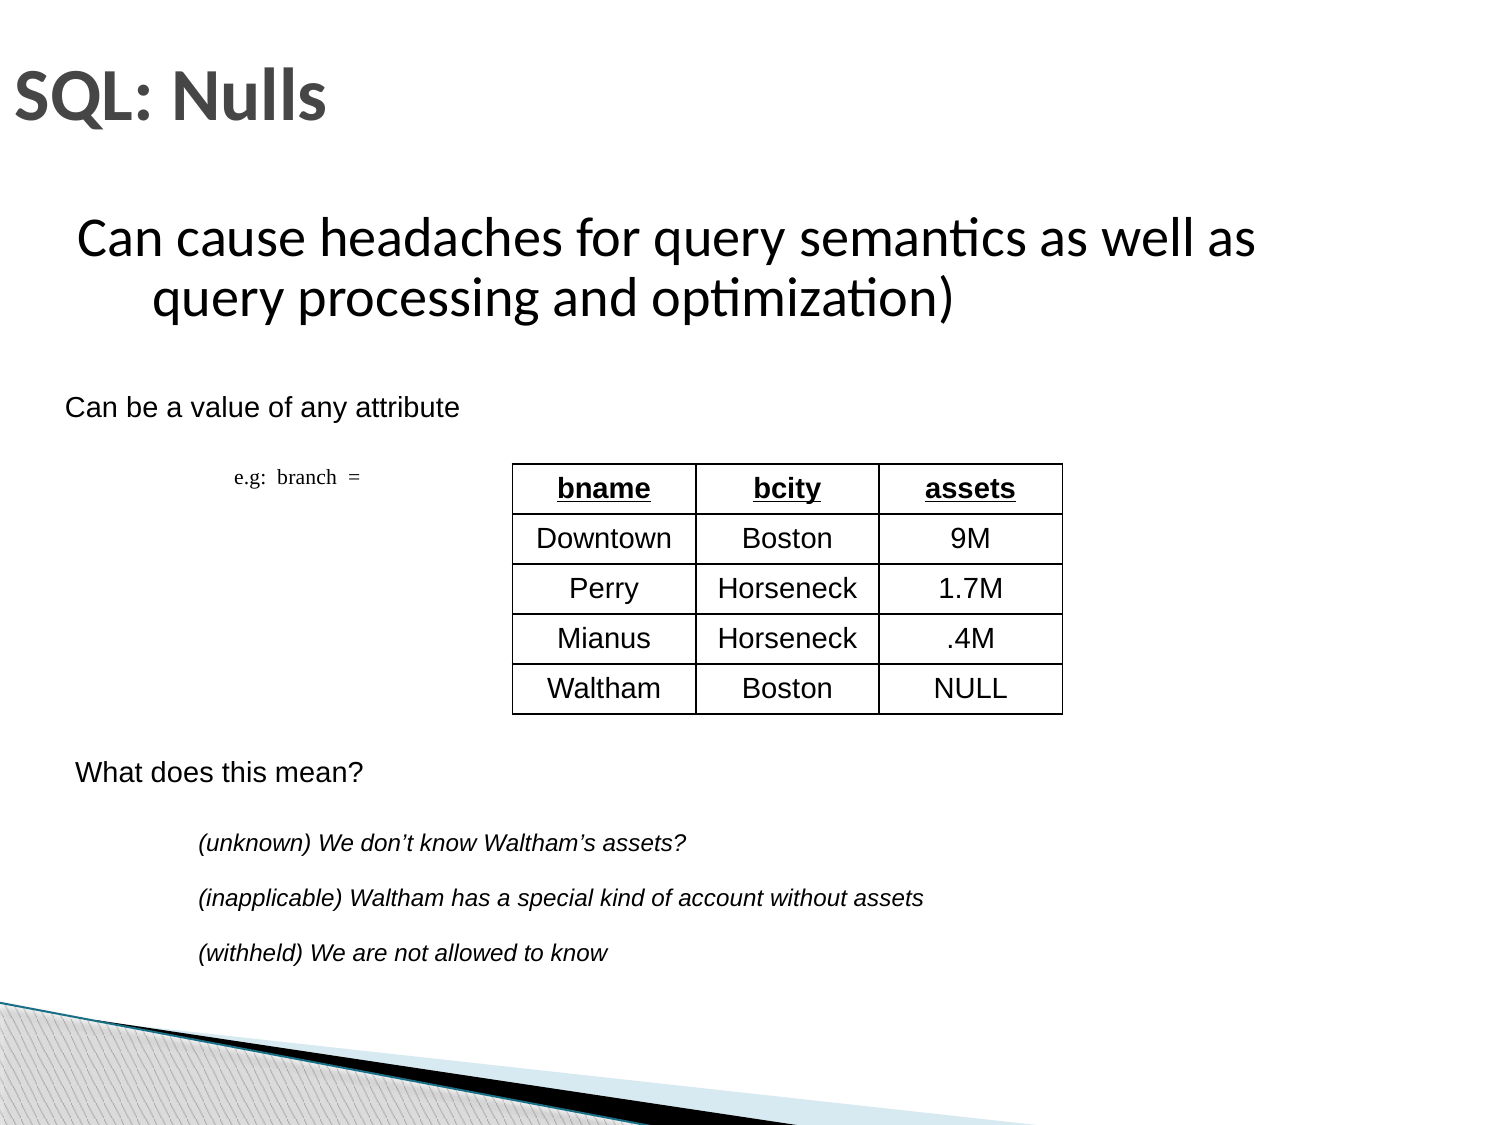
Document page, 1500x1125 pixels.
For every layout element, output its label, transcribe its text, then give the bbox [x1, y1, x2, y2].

list Can cause headaches for query semantics as well as query processing and optimization) [62, 199, 1388, 278]
table_cell .4M [880, 615, 1062, 663]
table_cell Mianus [513, 615, 695, 663]
table_cell Downtown [513, 515, 695, 563]
table_header assets [880, 465, 1062, 513]
table_cell 9M [880, 515, 1062, 563]
text_box e.g: branch = [219, 451, 376, 511]
table_cell Horseneck [697, 615, 878, 663]
table_cell Boston [697, 665, 878, 713]
table_header bcity [697, 465, 878, 513]
table_cell Boston [697, 515, 878, 563]
title SQL: Nulls [0, 31, 1500, 150]
table_cell Horseneck [697, 565, 878, 613]
table_cell Perry [513, 565, 695, 613]
text_box [0, 1006, 633, 1125]
text_box (unknown) We don’t know Waltham’s assets? (inapplicable) Waltham has a special kind of account without assets (withheld) We are not allowed to know [107, 825, 1423, 989]
table_cell Waltham [513, 665, 695, 713]
table_header bname [513, 465, 695, 513]
text_box What does this mean? [60, 739, 1392, 813]
text_box Can be a value of any attribute [50, 381, 1382, 455]
table_cell NULL [880, 665, 1062, 713]
table_cell 1.7M [880, 565, 1062, 613]
